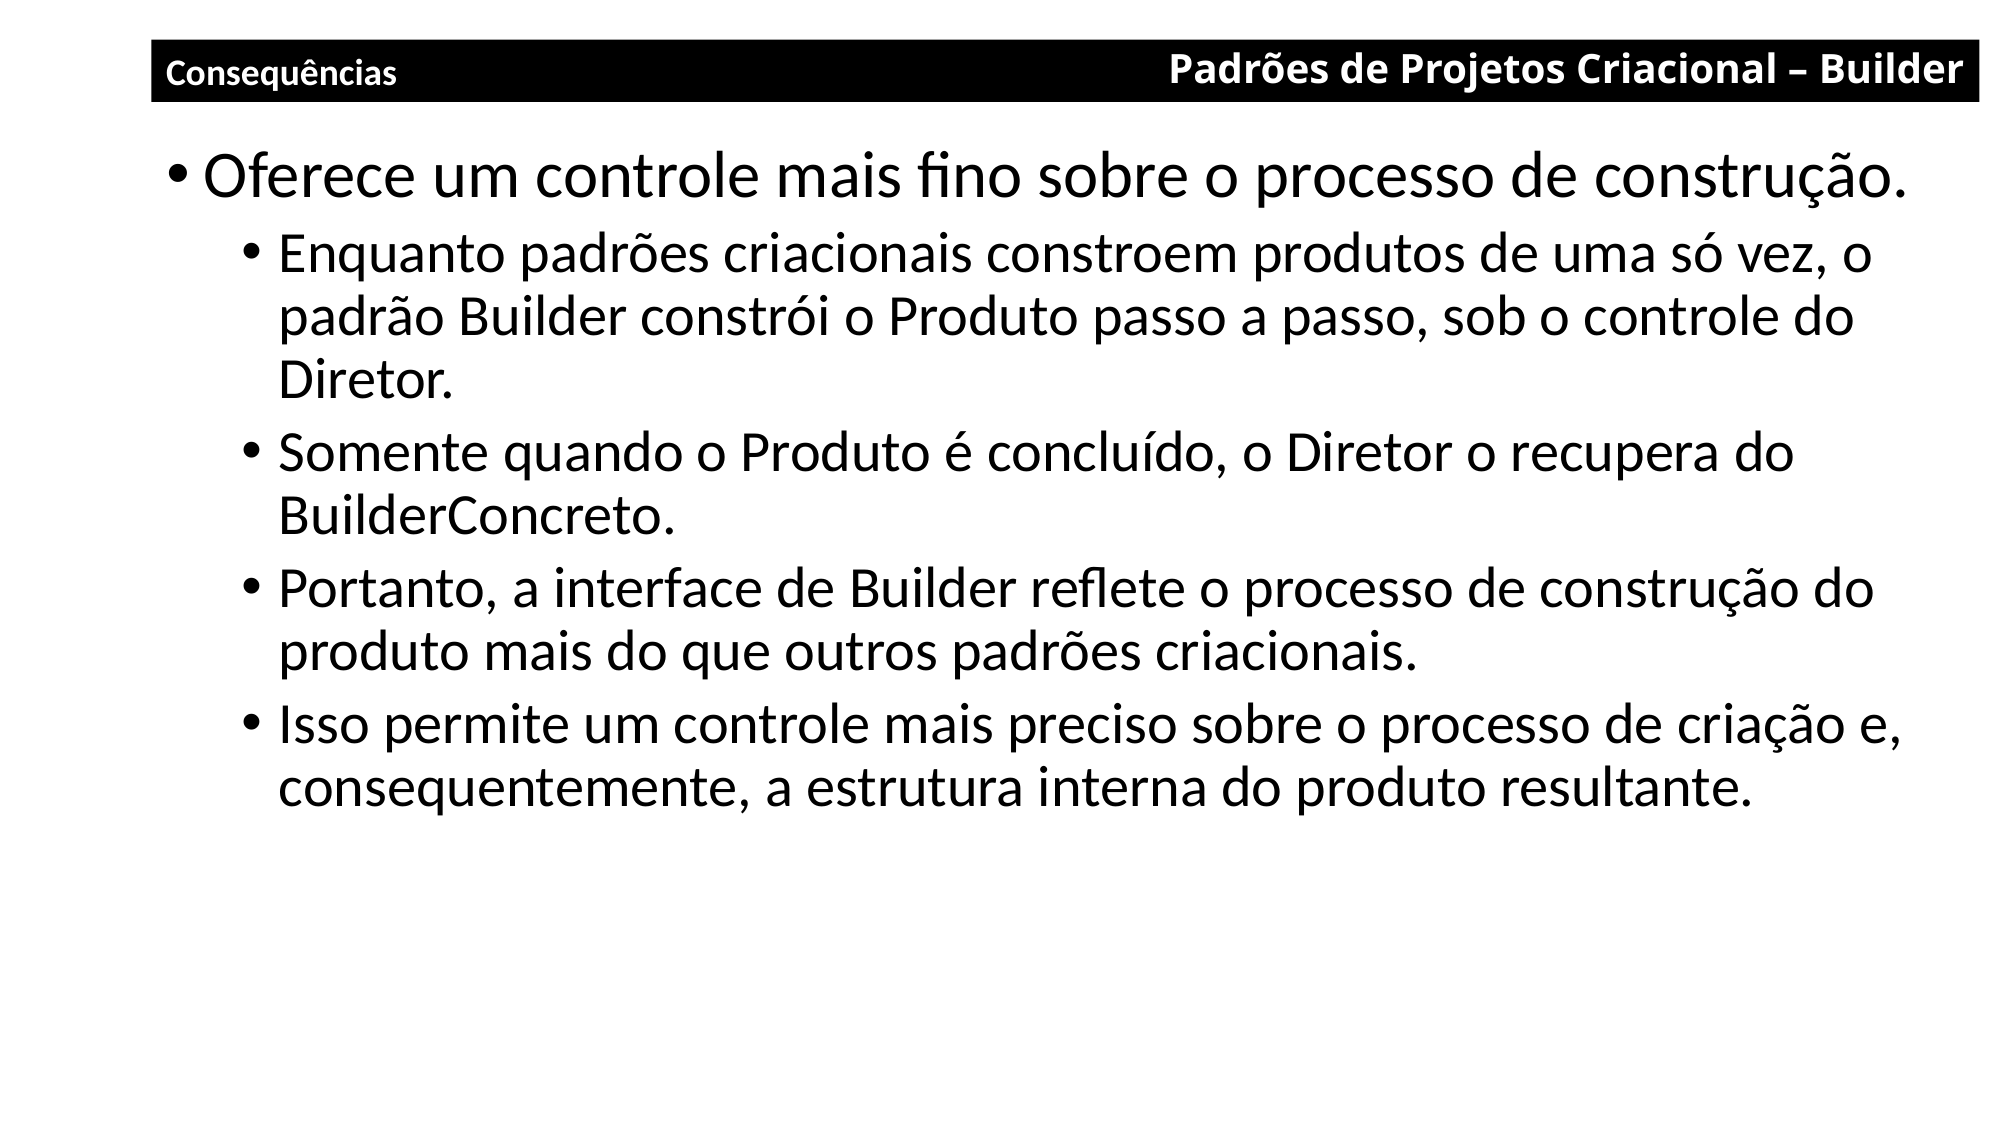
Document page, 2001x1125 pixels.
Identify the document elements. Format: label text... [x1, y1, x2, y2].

text_box Consequências [151, 40, 957, 101]
list Oferece um controle mais fino sobre o processo de construção. Enquanto padrões criacionais constroem produtos de uma só vez, o padrão Builder constrói o Produto passo a passo, sob o controle do Diretor. Somente quando o Produto é concluído, o Diretor o recupera do BuilderConcreto. Portanto, a interface de Builder reflete o processo de construção do produto mais do que outros padrões criacionais. Isso permite um controle mais preciso sobre o processo de criação e, consequentemente, a estrutura interna do produto resultante. [151, 132, 1980, 1106]
text_box Padrões de Projetos Criacional – Builder [151, 39, 1980, 102]
